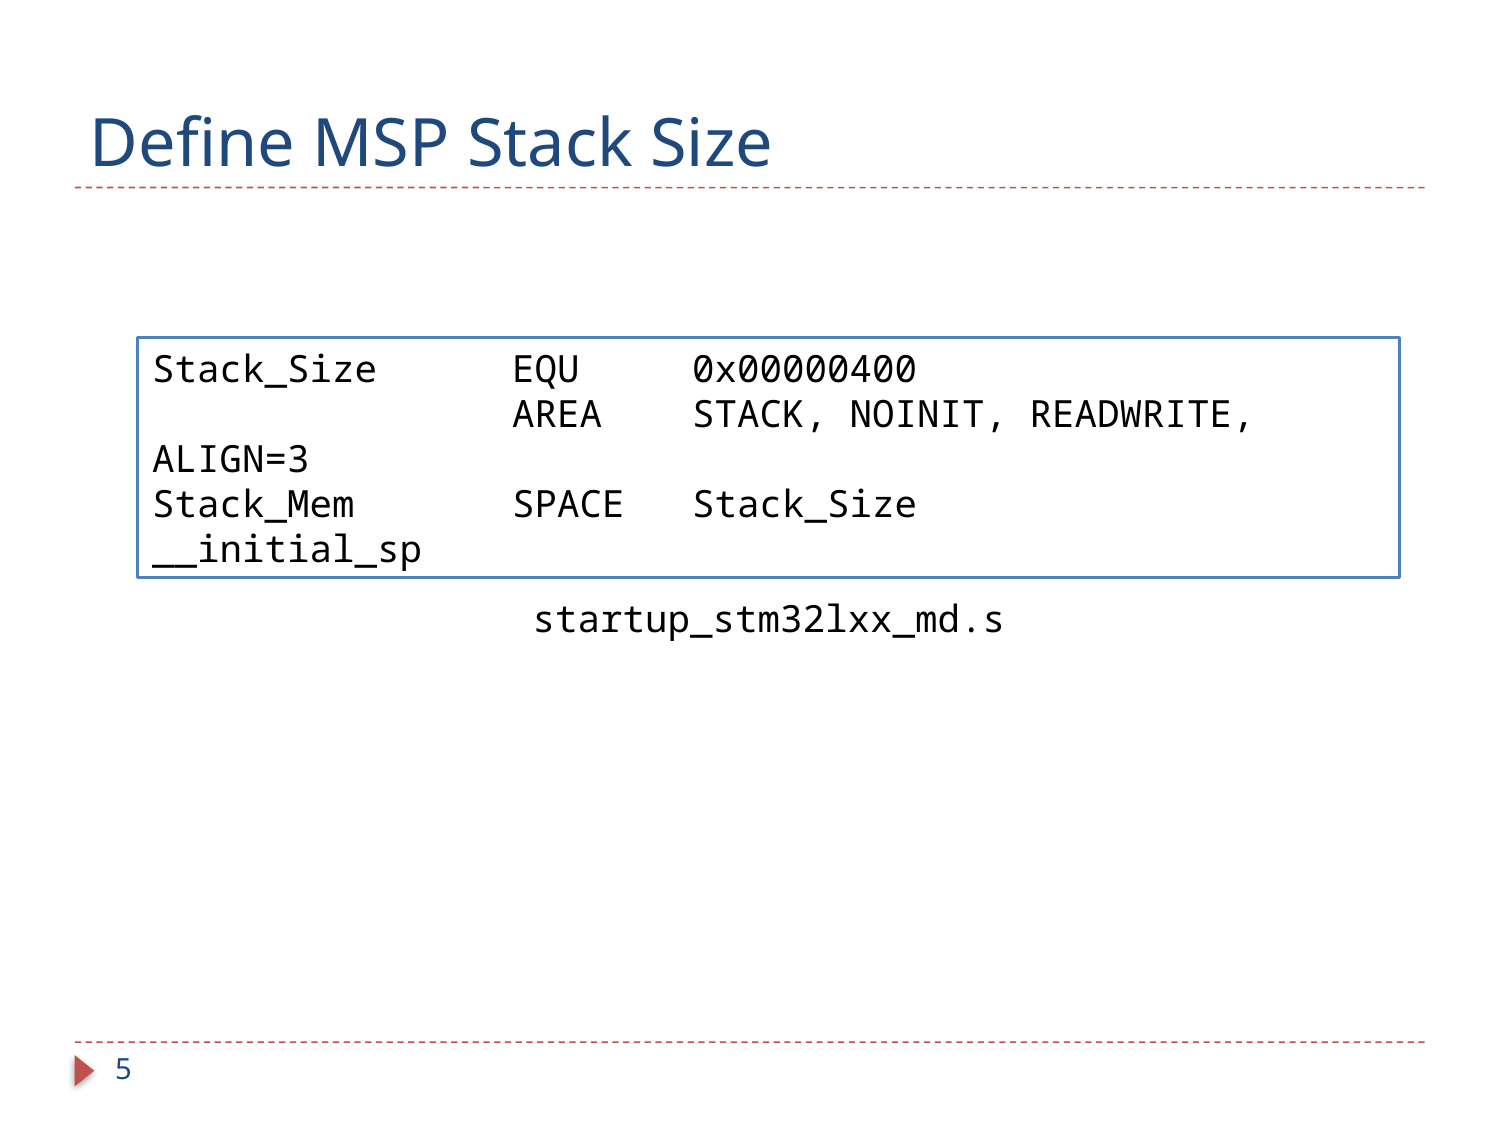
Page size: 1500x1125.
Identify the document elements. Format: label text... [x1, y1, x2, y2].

title Define MSP Stack Size [75, 24, 1425, 188]
text_box Stack_Size EQU 0x00000400 AREA STACK, NOINIT, READWRITE, ALIGN=3 Stack_Mem SPACE Stack_Size __initial_sp [136, 336, 1401, 579]
text_box startup_stm32lxx_md.s [517, 587, 1020, 648]
slide_number 5 [100, 1042, 426, 1103]
